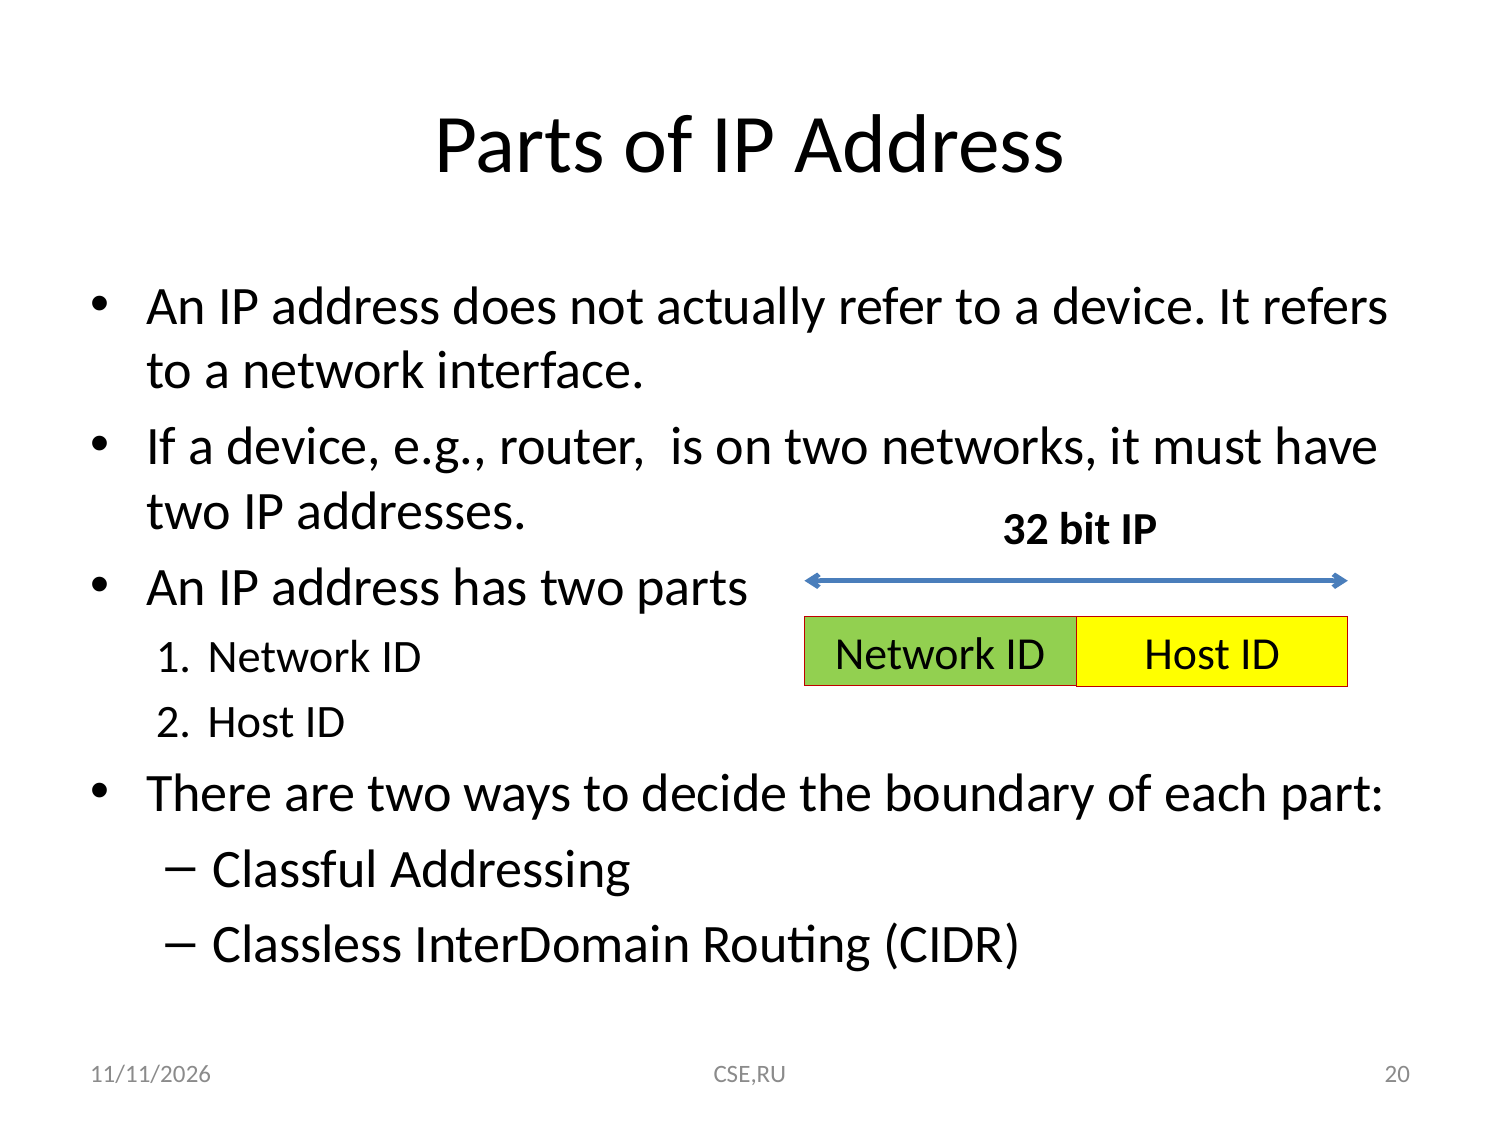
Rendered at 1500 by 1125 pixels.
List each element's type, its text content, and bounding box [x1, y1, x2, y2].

list An IP address does not actually refer to a device. It refers to a network interface. If a device, e.g., router, is on two networks, it must have two IP addresses. An IP address has two parts Network ID Host ID There are two ways to decide the boundary of each part: Classful Addressing Classless InterDomain Routing (CIDR) [75, 262, 1425, 1035]
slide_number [75, 1042, 425, 1103]
text_box Host ID [1076, 616, 1348, 687]
footer CSE,RU [512, 1042, 988, 1103]
slide_number 20 [1074, 1042, 1425, 1103]
text_box Network ID [804, 616, 1076, 686]
text_box 32 bit IP [987, 491, 1173, 562]
title Parts of IP Address [75, 45, 1425, 233]
